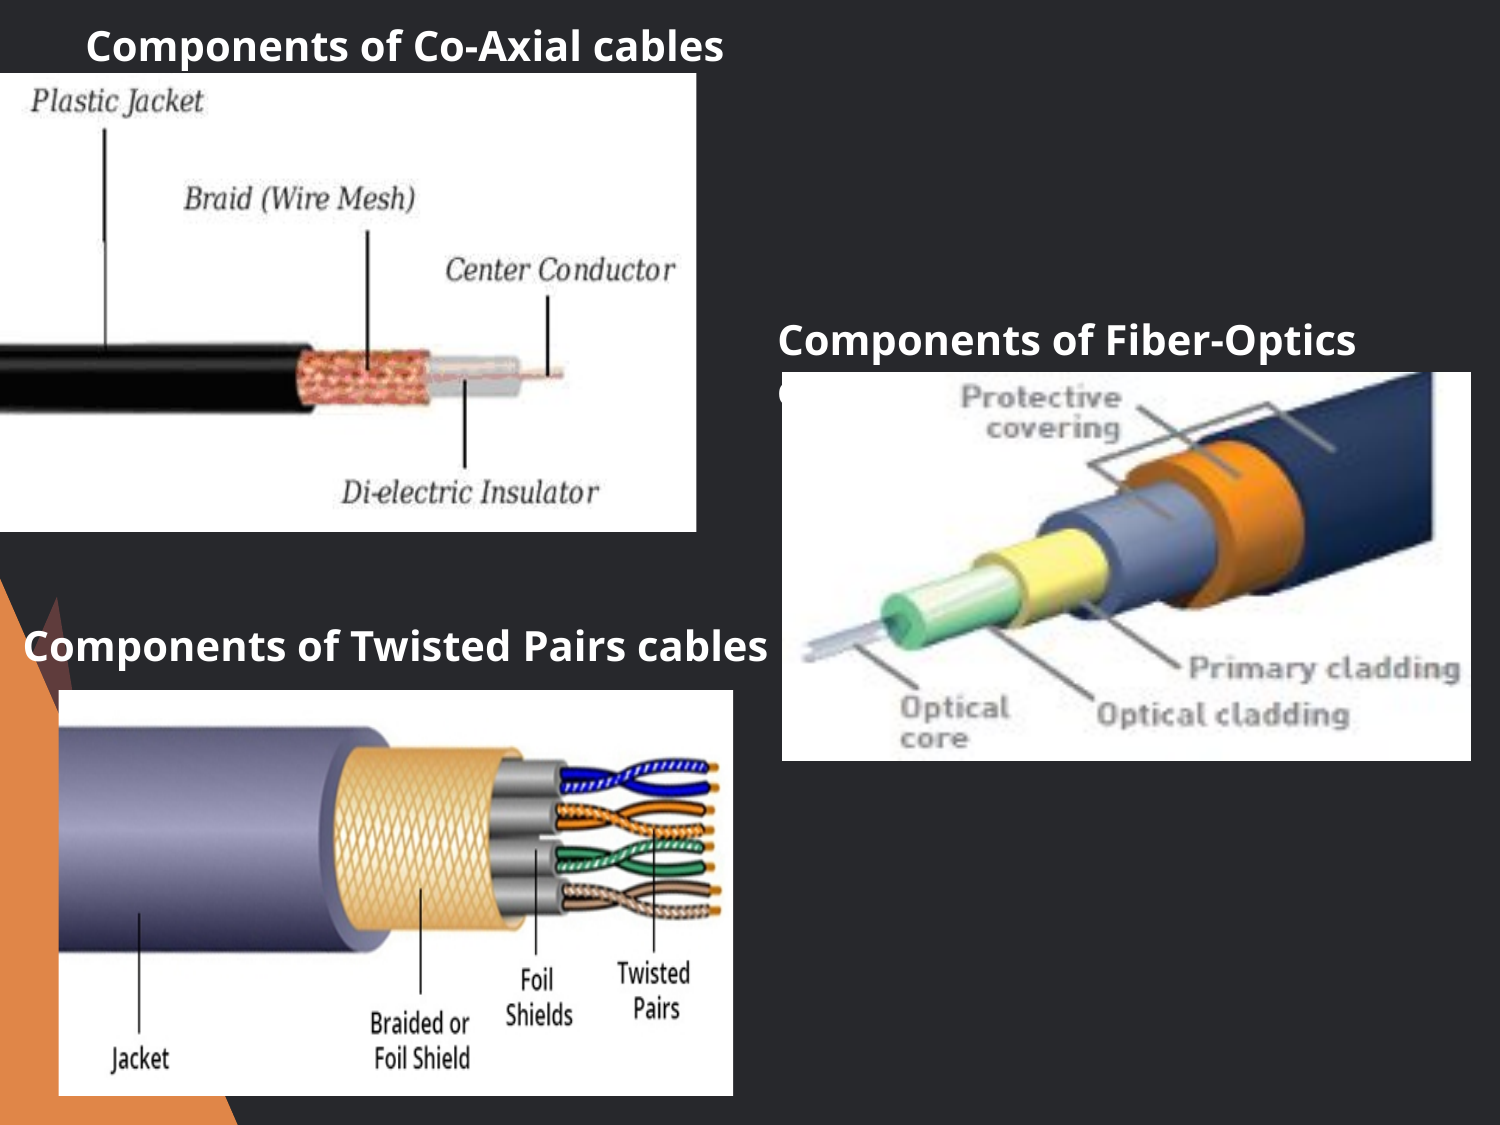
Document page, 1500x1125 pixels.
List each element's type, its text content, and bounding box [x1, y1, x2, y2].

text_box Components of Co-Axial cables [70, 12, 740, 78]
text_box Components of Twisted Pairs cables [7, 612, 782, 678]
picture [58, 690, 734, 1096]
picture [782, 372, 1471, 761]
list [0, 73, 697, 532]
text_box Components of Fiber-Optics cables [762, 306, 1491, 422]
